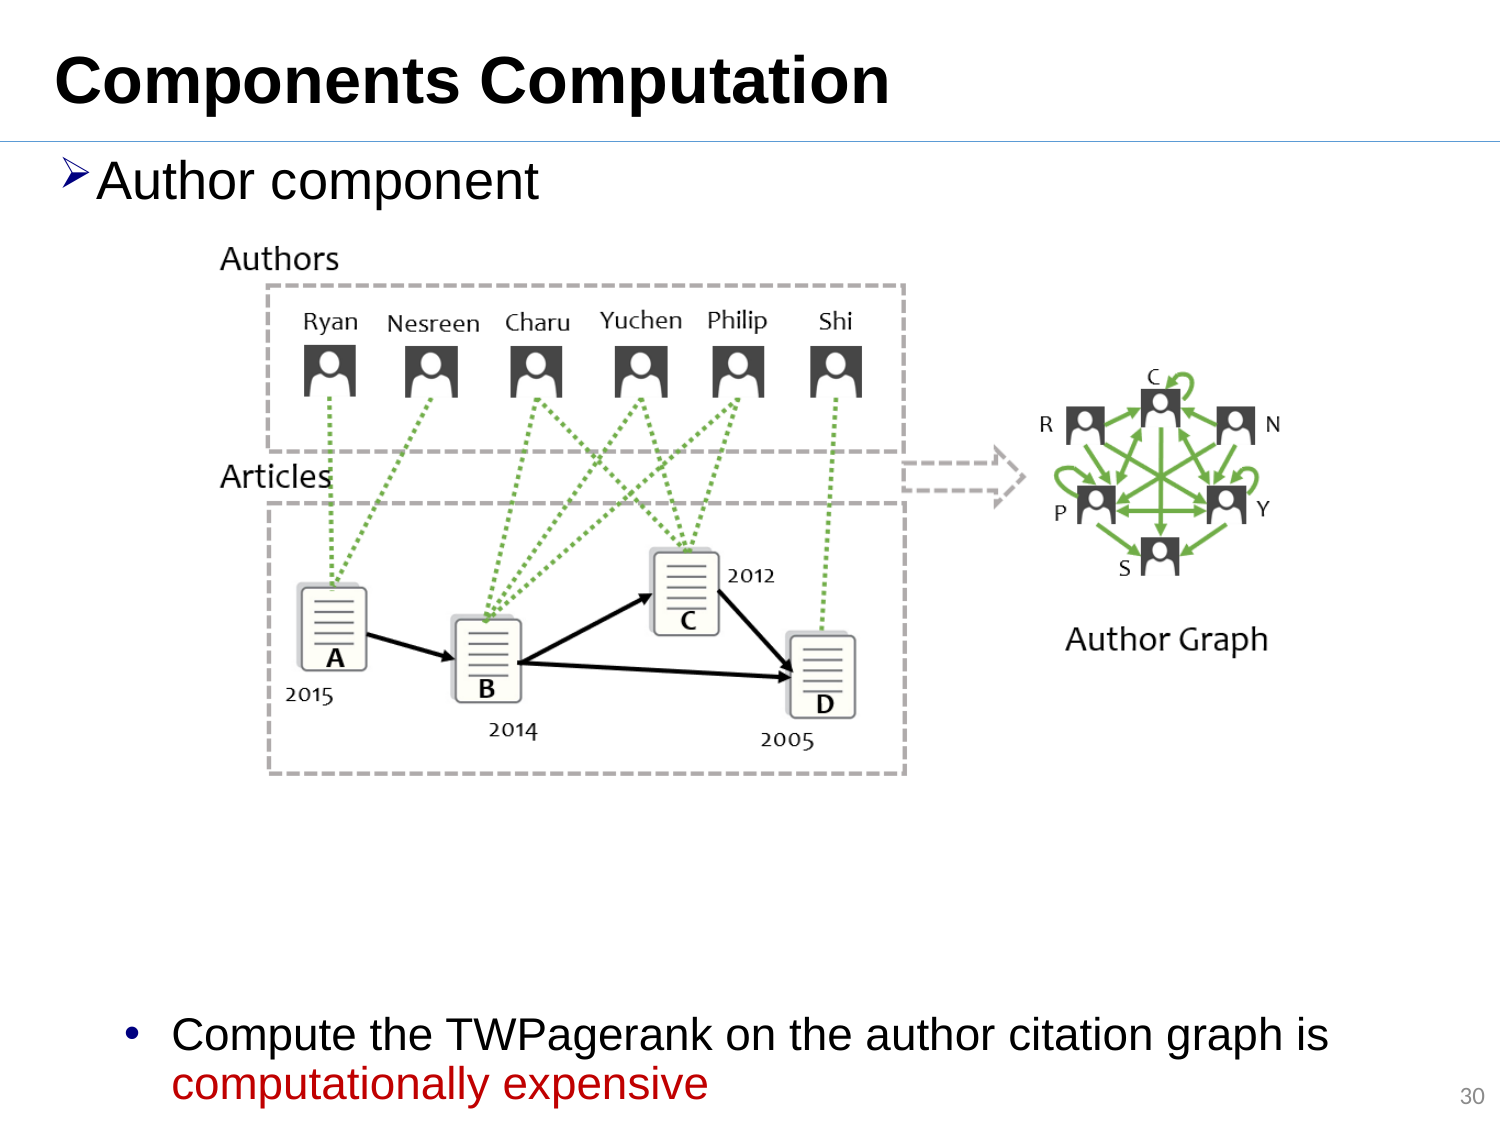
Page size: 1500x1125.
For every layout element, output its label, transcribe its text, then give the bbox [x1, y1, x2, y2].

title Components Computation [39, 18, 1454, 145]
picture [213, 235, 1287, 799]
slide_number 30 [1162, 1065, 1500, 1125]
